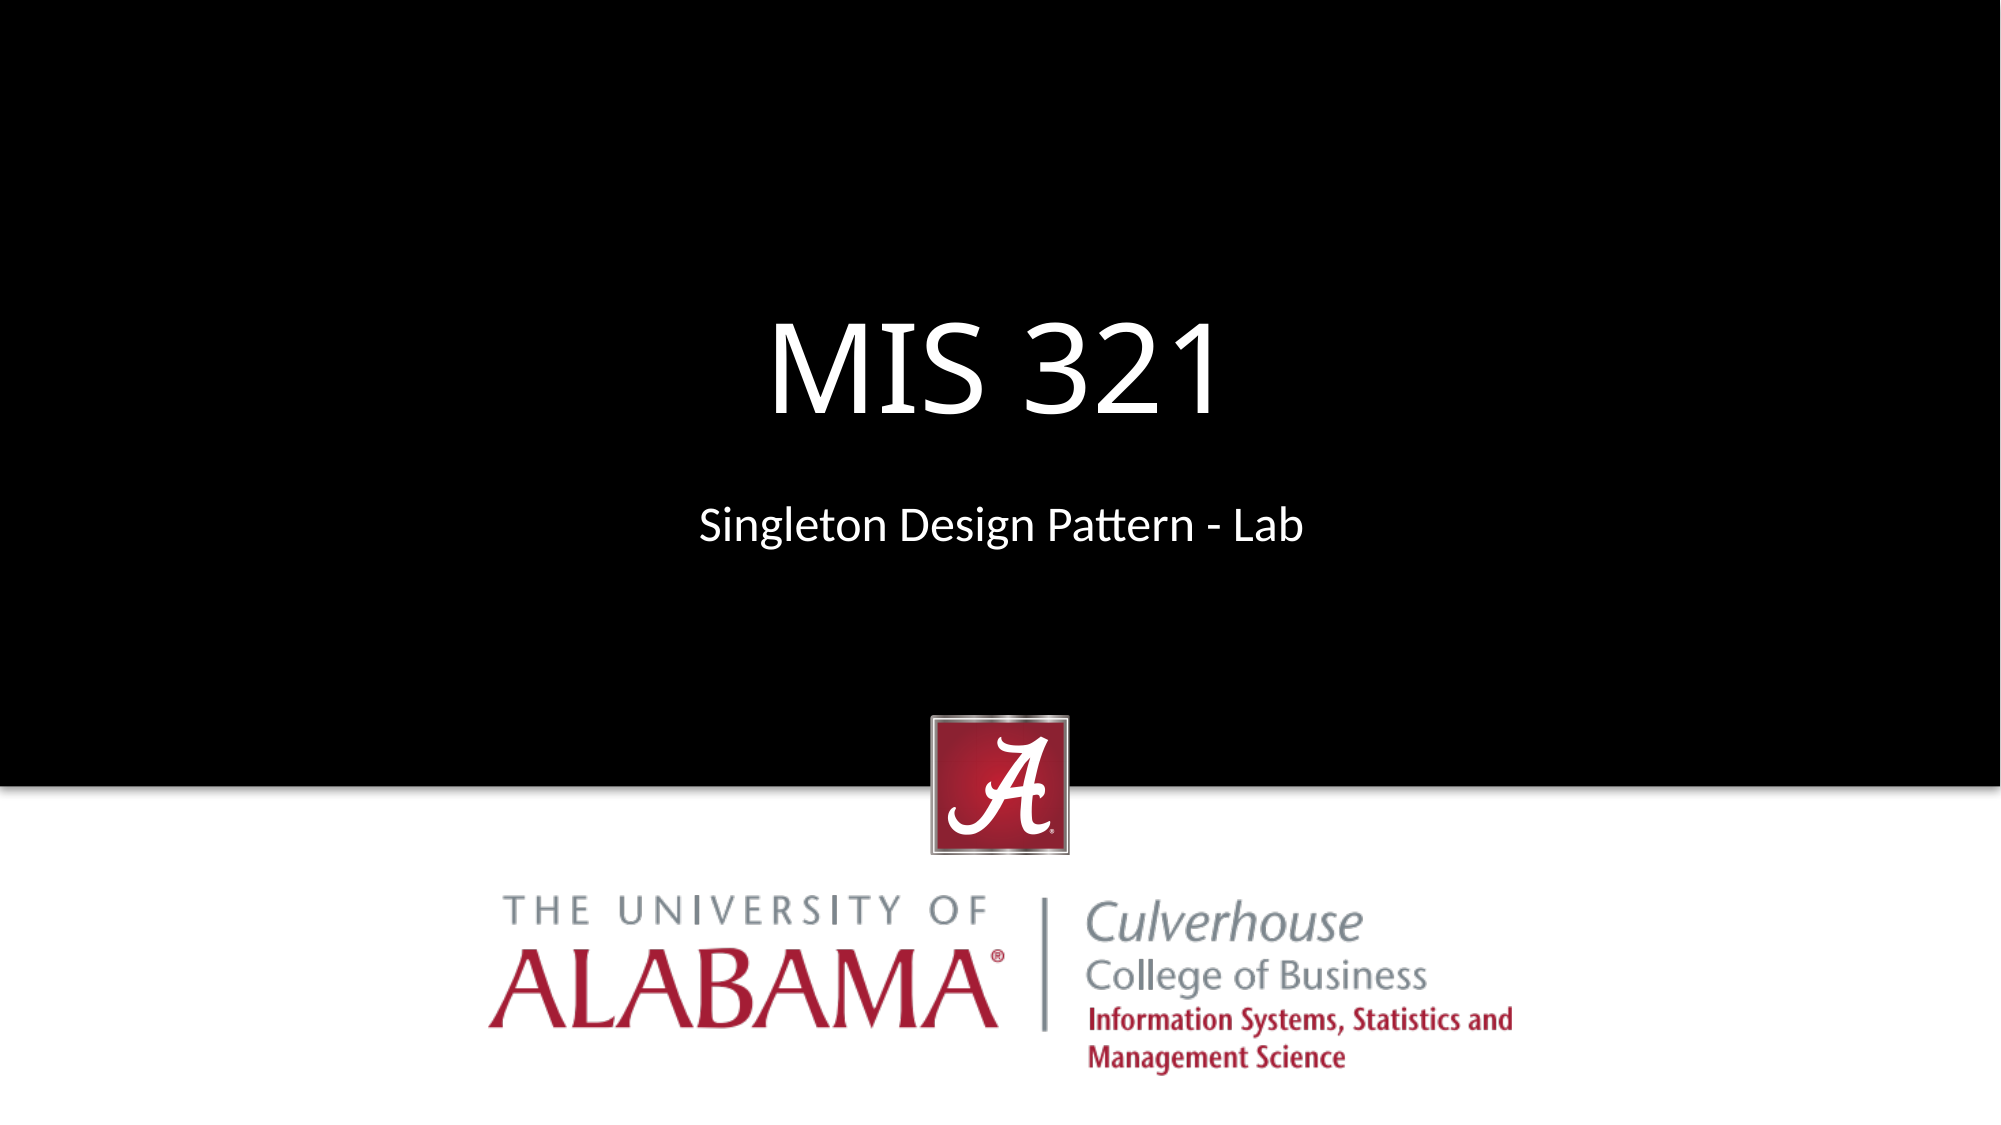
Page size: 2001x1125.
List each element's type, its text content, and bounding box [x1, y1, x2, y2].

title MIS 321 [249, 184, 1750, 563]
subtitle Singleton Design Pattern - Lab [251, 490, 1752, 763]
